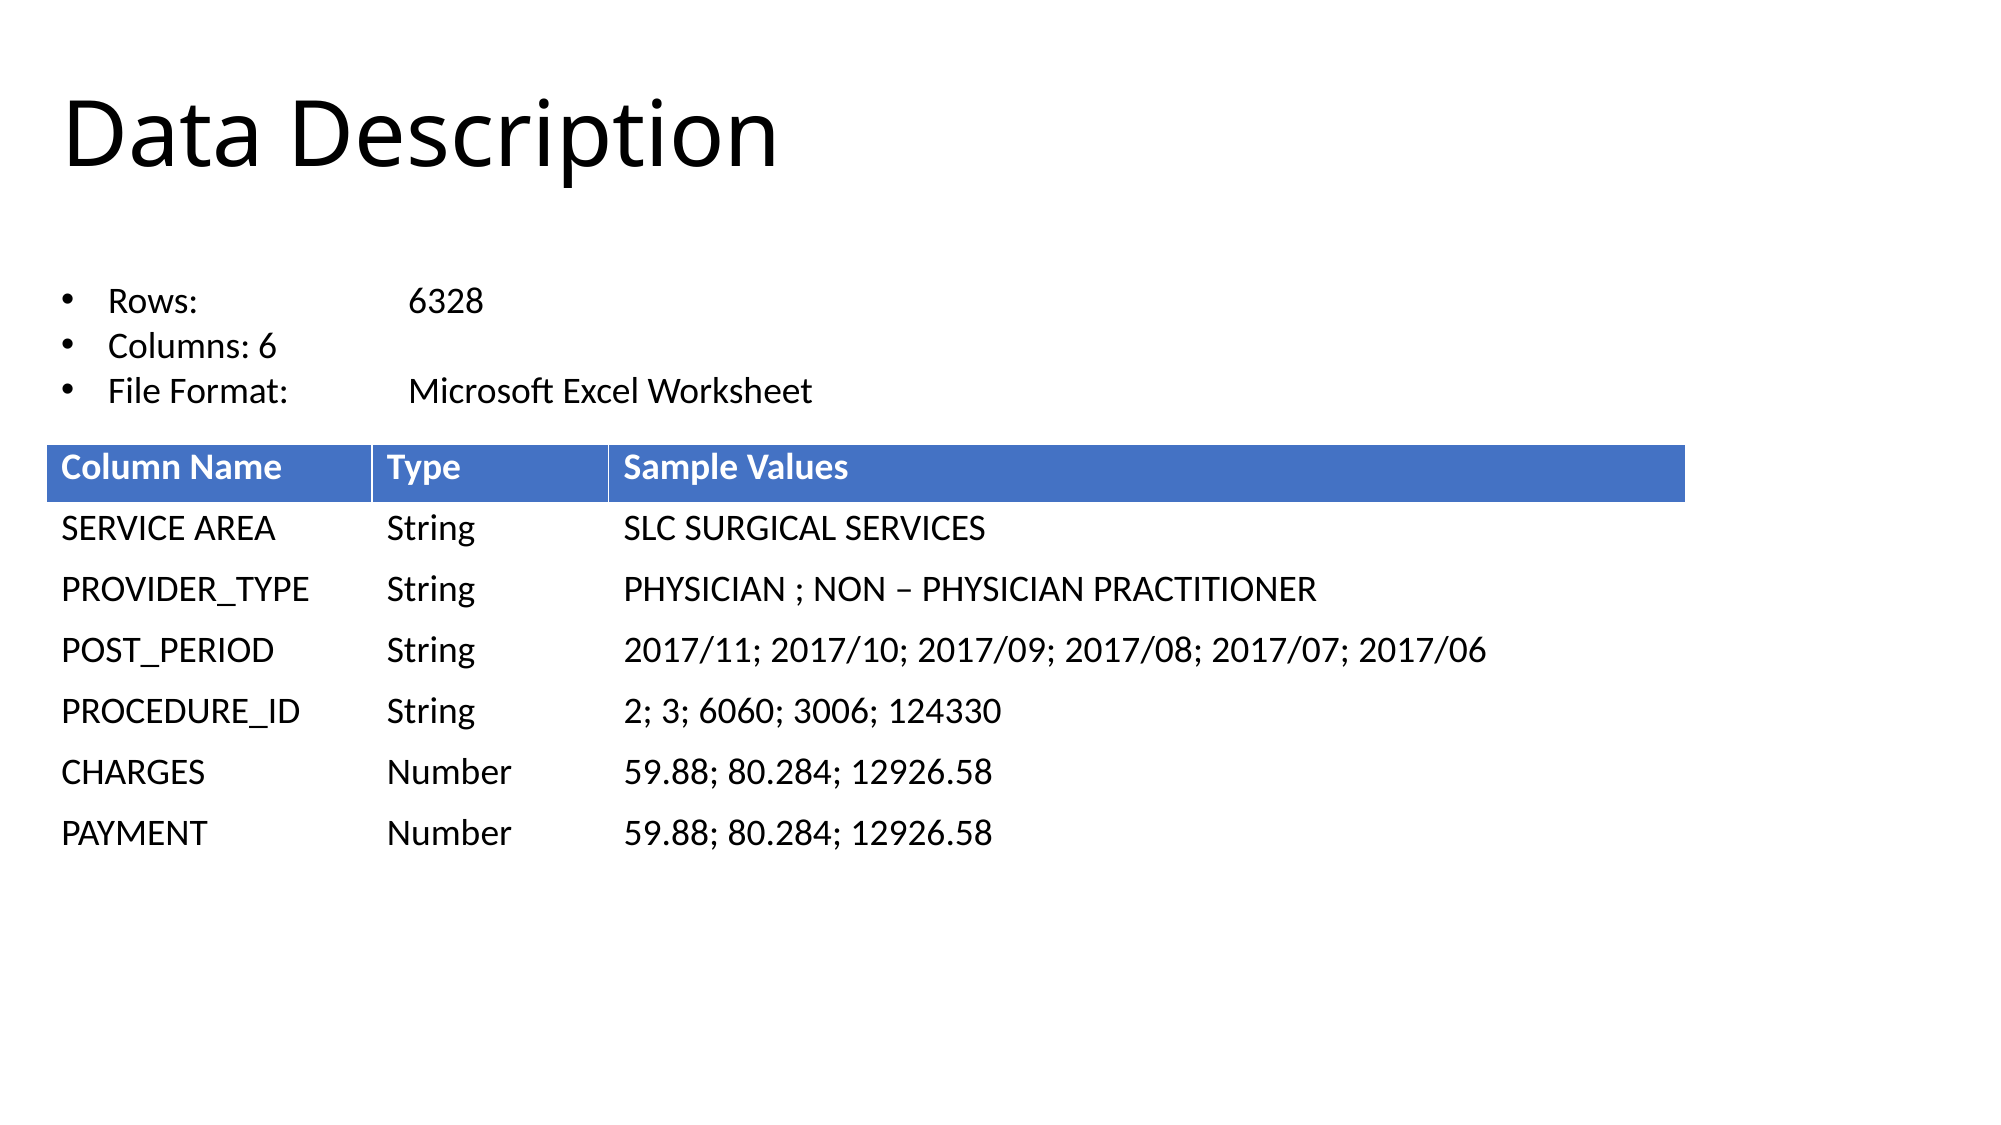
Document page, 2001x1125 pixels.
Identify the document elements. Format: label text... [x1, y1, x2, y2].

table_cell String [373, 689, 608, 748]
table_cell PROCEDURE_ID [47, 689, 371, 748]
table_cell 2017/11; 2017/10; 2017/09; 2017/08; 2017/07; 2017/06 [609, 628, 1685, 687]
table_cell Number [373, 810, 608, 869]
table_cell 59.88; 80.284; 12926.58 [609, 810, 1685, 869]
table_cell PHYSICIAN ; NON – PHYSICIAN PRACTITIONER [609, 567, 1685, 626]
table_cell PAYMENT [47, 810, 371, 869]
table_cell String [373, 508, 608, 565]
table_cell CHARGES [47, 749, 371, 808]
table_cell PROVIDER_TYPE [47, 567, 371, 626]
table_header Sample Values [609, 445, 1685, 502]
table_header Type [373, 445, 608, 502]
table_cell SERVICE AREA [47, 508, 371, 565]
table_cell String [373, 628, 608, 687]
table_cell Number [373, 749, 608, 808]
table_cell 59.88; 80.284; 12926.58 [609, 749, 1685, 808]
table_cell POST_PERIOD [47, 628, 371, 687]
table_header Column Name [47, 445, 371, 502]
table_cell SLC SURGICAL SERVICES [609, 508, 1685, 565]
table_cell String [373, 567, 608, 626]
table_cell 2; 3; 6060; 3006; 124330 [609, 689, 1685, 748]
title Data Description [46, 27, 1772, 246]
text_box Rows: 6328 Columns: 6 File Format: Microsoft Excel Worksheet [46, 268, 924, 419]
